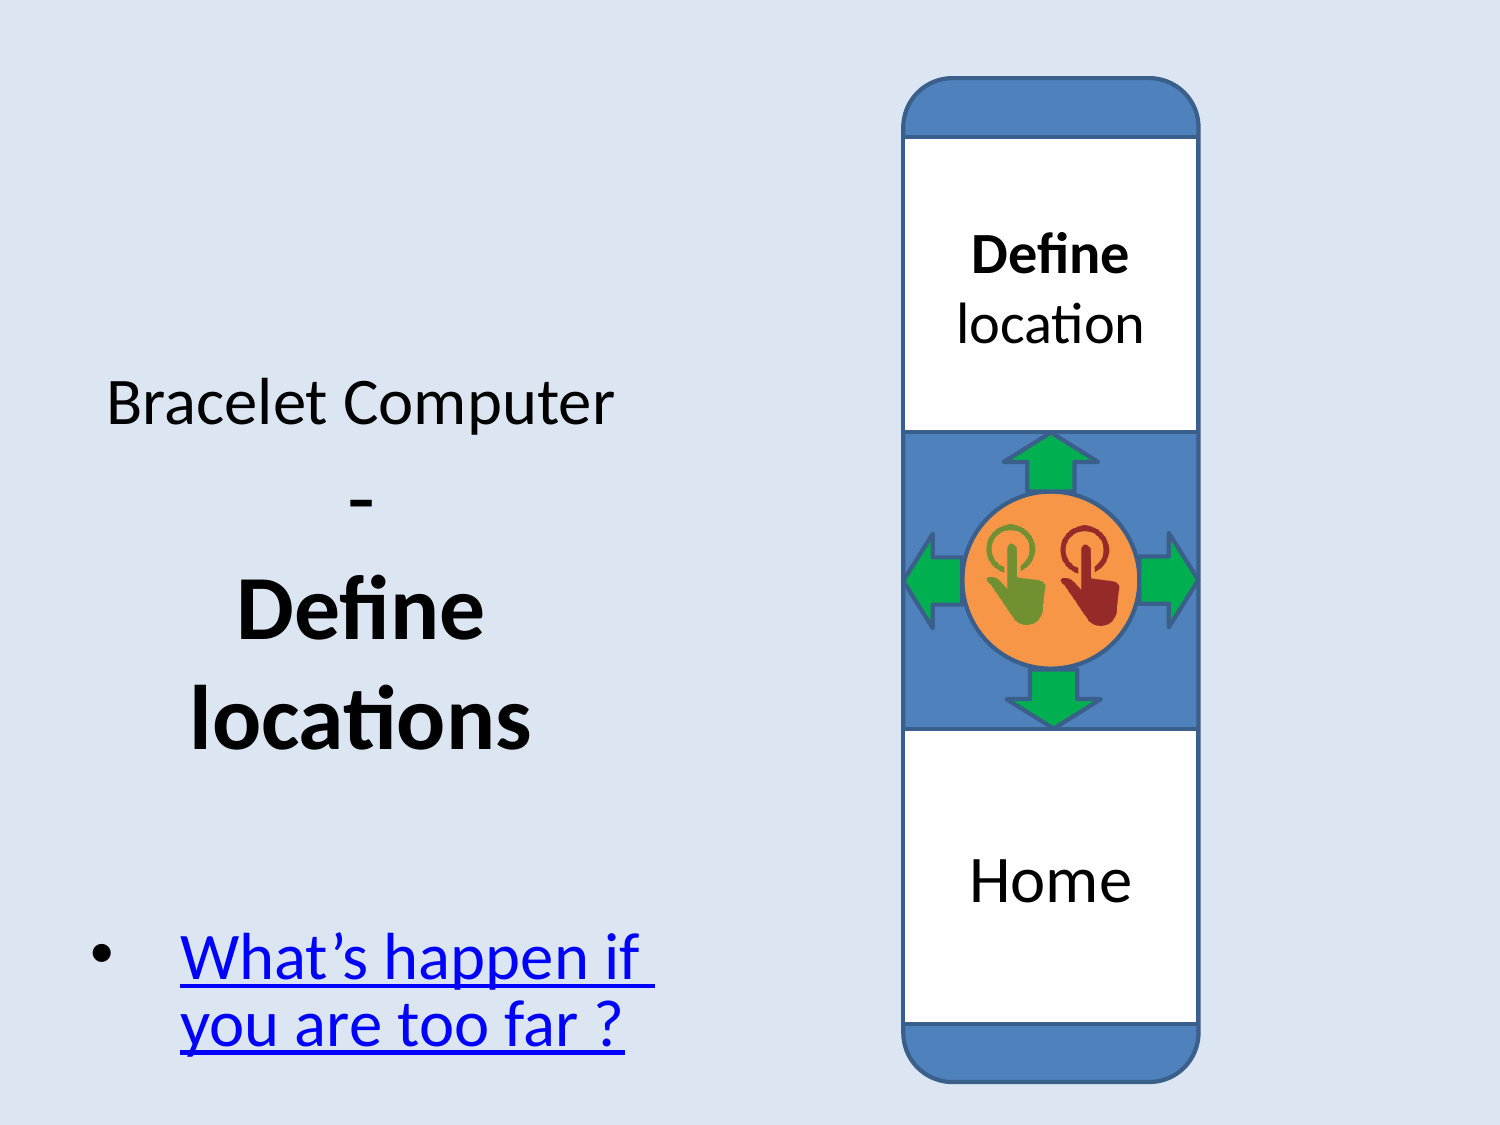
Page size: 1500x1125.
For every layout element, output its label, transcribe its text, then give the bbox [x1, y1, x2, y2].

text_box [981, 493, 1122, 523]
text_box [976, 632, 1124, 668]
text_box [901, 531, 959, 631]
text_box [901, 76, 1201, 578]
text_box [901, 582, 1201, 1085]
text_box [1145, 530, 1201, 630]
text_box Define location [901, 135, 1200, 434]
picture [964, 524, 1140, 626]
text_box [1004, 667, 1103, 727]
text_box [1001, 434, 1101, 494]
text_box What’s happen if you are too far ? [74, 905, 691, 1005]
title Bracelet Computer - Define locations [53, 0, 669, 1125]
text_box Home [901, 727, 1200, 1026]
text_box [901, 434, 1042, 579]
